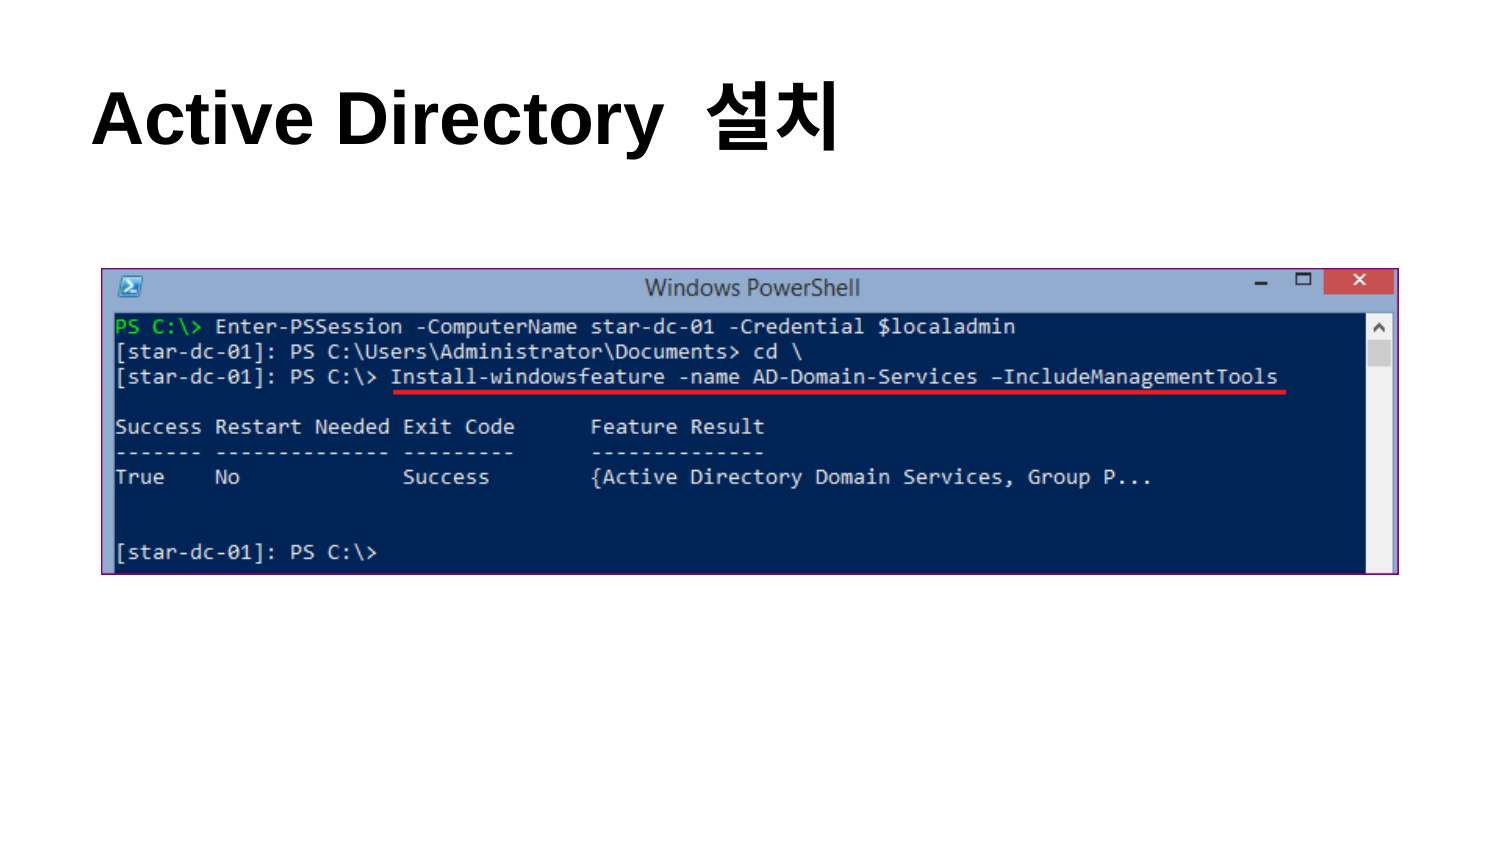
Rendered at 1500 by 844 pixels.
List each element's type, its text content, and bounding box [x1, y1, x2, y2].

picture [101, 268, 1399, 576]
title Active Directory 설치 [75, 33, 1425, 175]
